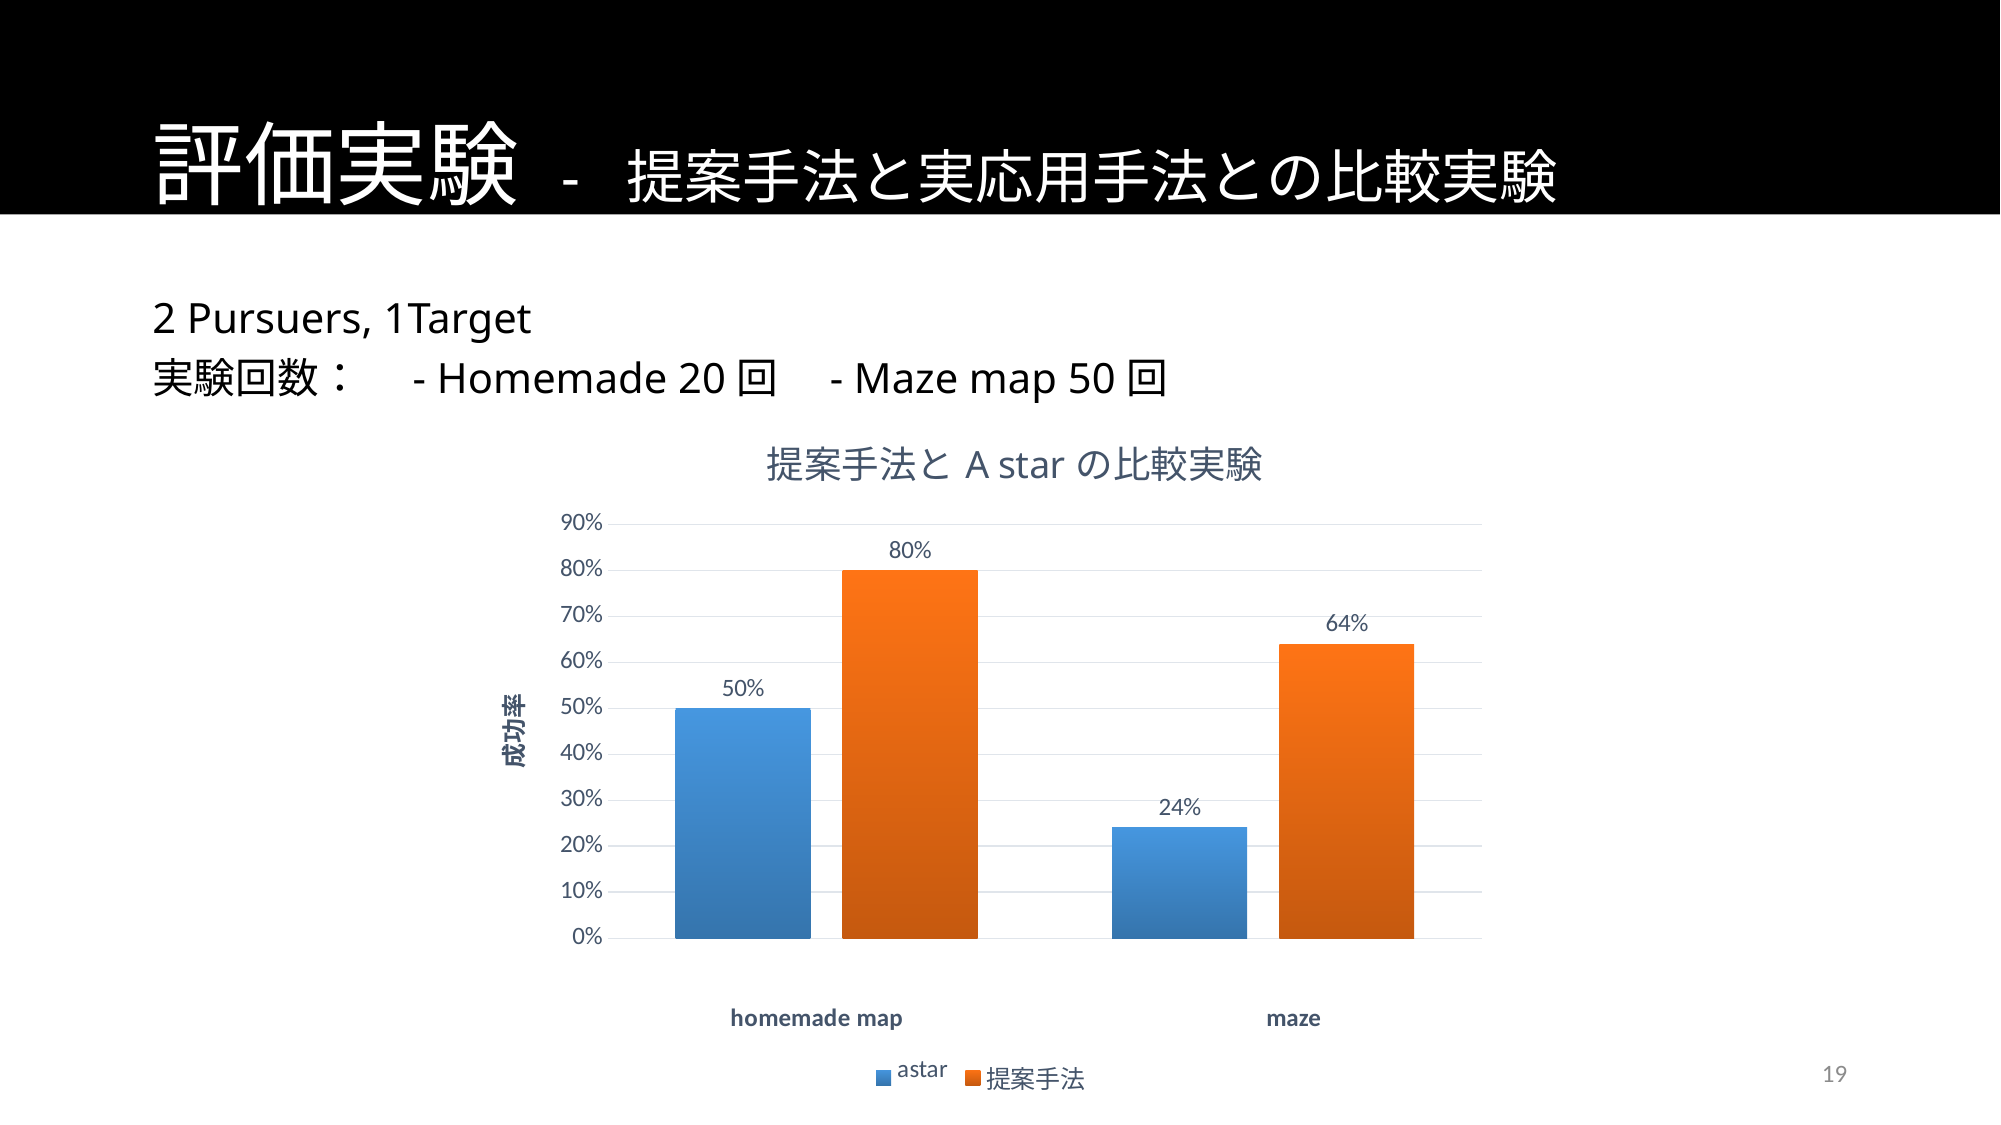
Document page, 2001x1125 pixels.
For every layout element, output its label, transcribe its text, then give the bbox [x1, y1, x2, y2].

slide_number 19 [1503, 1042, 1863, 1103]
text_box 2 Pursuers, 1Target 実験回数： - Homemade 20回 - Maze map 50回 [137, 274, 1713, 410]
title 評価実験 - 提案手法と実応用手法との比較実験 [137, 59, 1863, 278]
text_box [0, 0, 2000, 216]
chart [459, 398, 1503, 1103]
